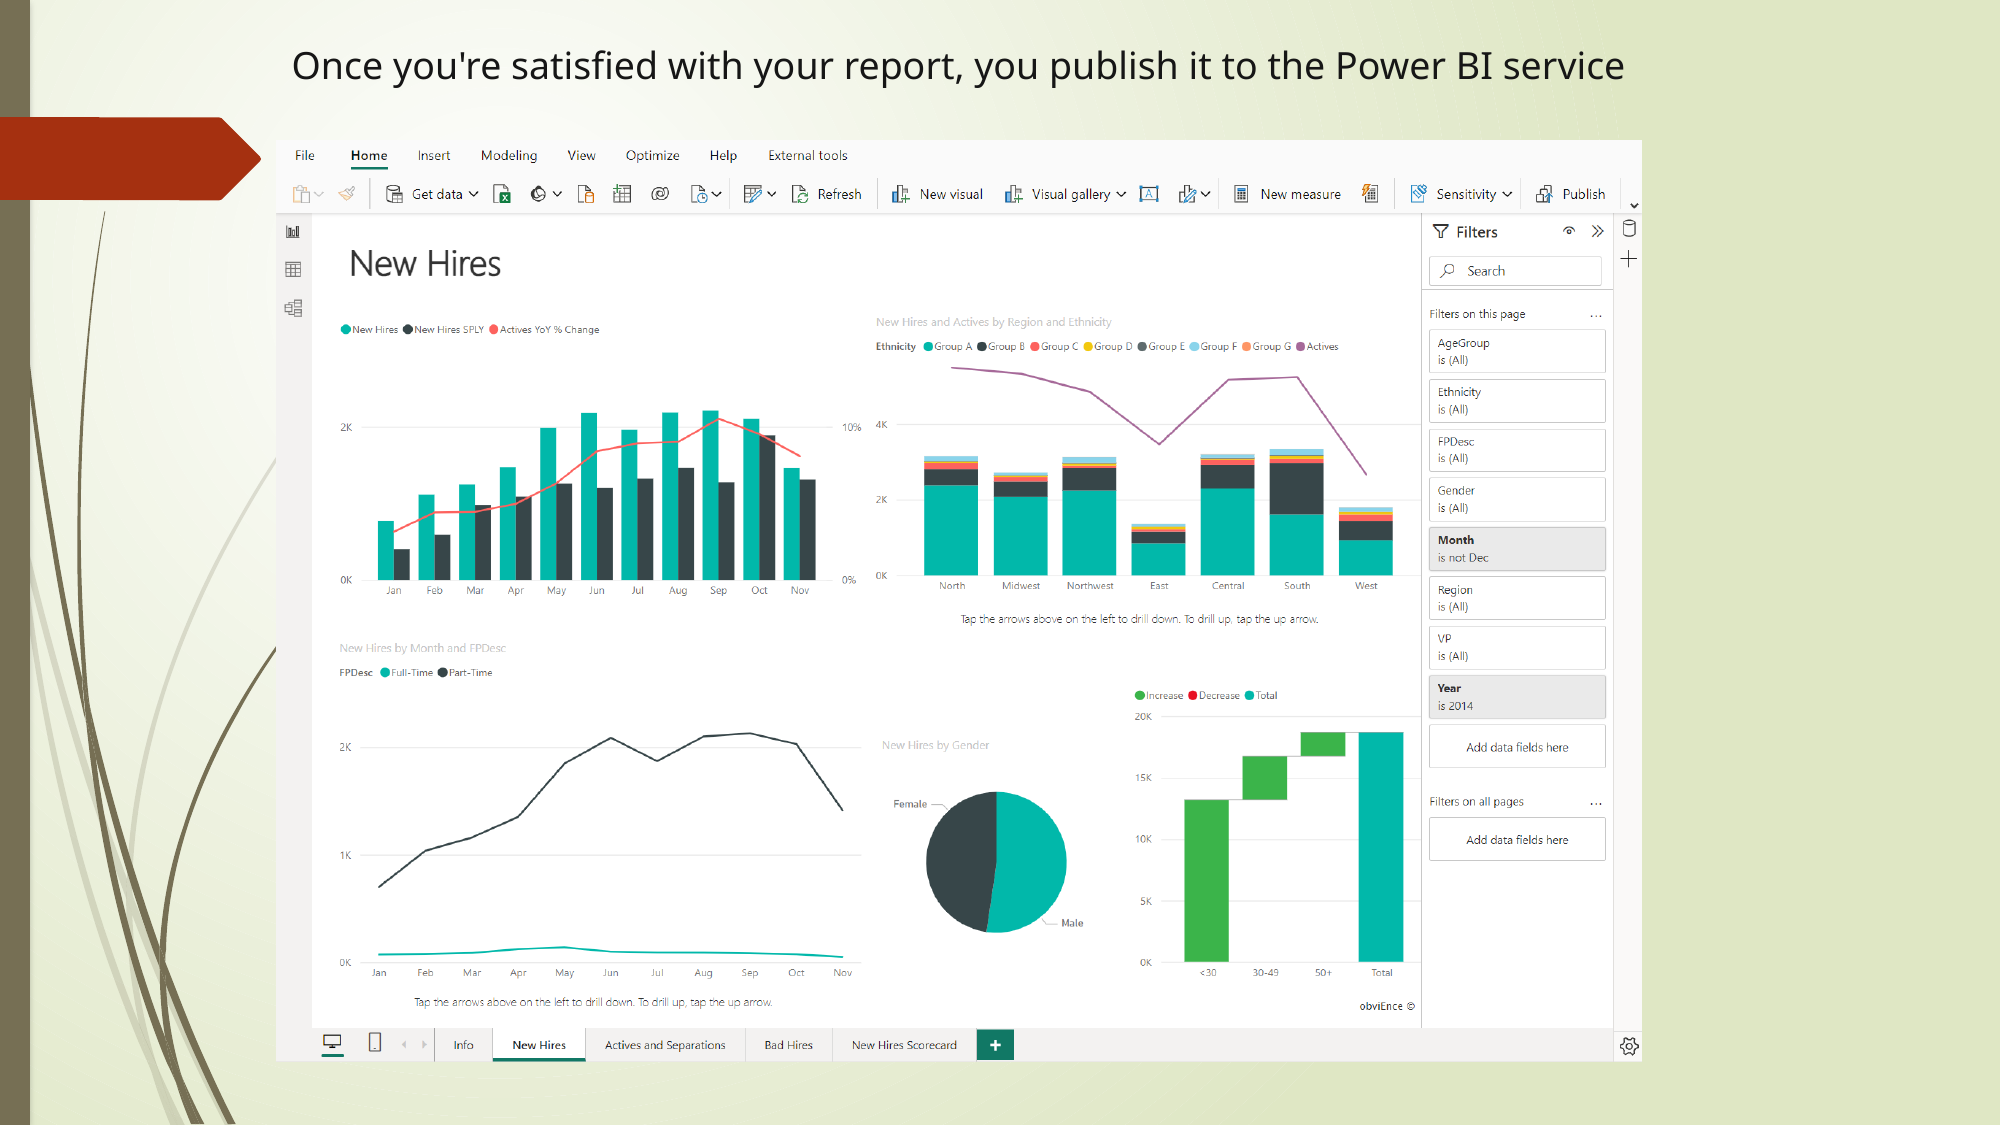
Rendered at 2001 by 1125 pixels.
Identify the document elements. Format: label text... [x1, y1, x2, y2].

picture [276, 140, 1642, 1062]
text_box Once you're satisfied with your report, you publish it to the Power BI service [276, 34, 1794, 95]
